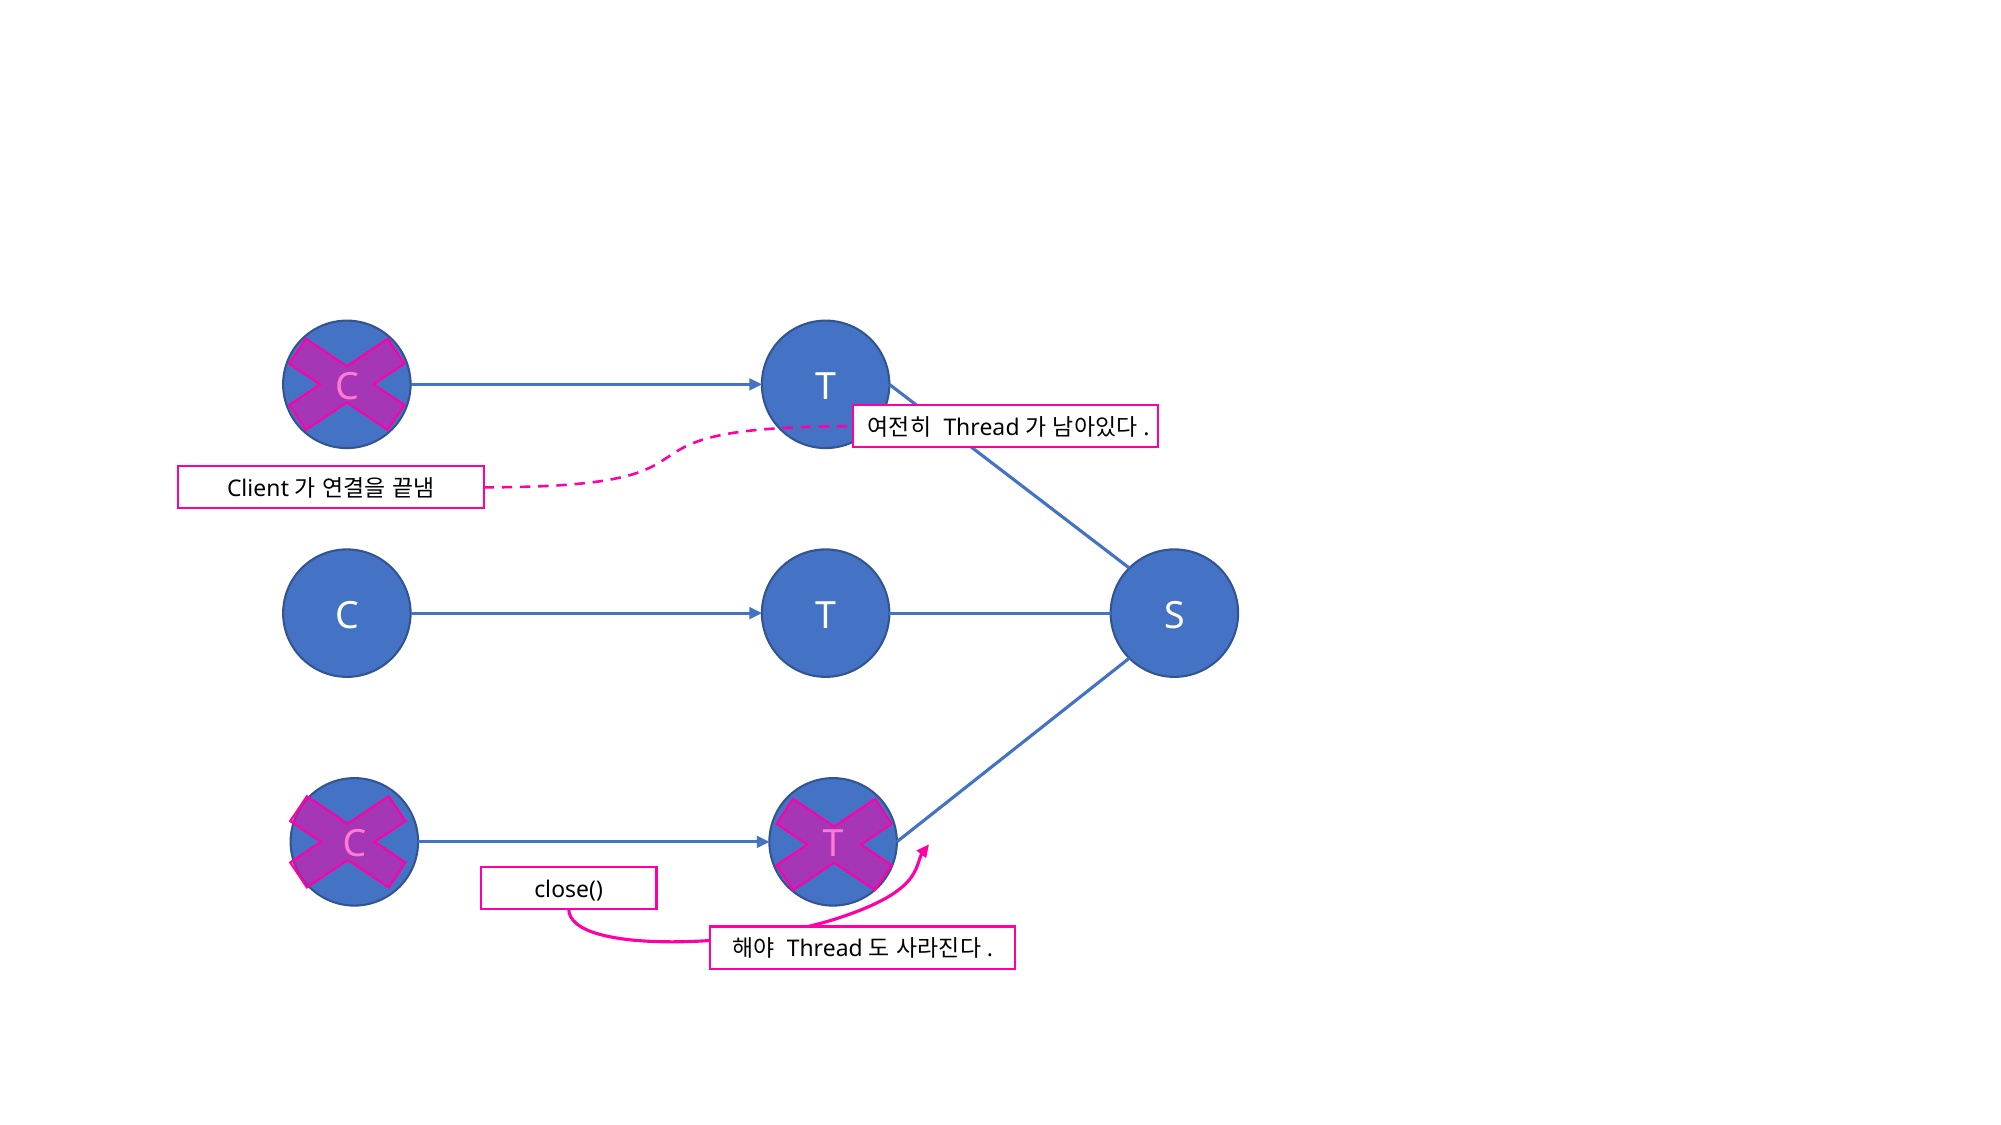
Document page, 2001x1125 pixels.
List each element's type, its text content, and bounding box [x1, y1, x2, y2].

text_box 해야 Thread도 사라진다. [709, 925, 1016, 970]
text_box T [768, 777, 898, 907]
text_box [287, 337, 406, 432]
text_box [483, 426, 853, 488]
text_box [896, 658, 1130, 842]
text_box T [760, 548, 891, 678]
text_box Client가 연결을 끝냄 [177, 465, 485, 509]
text_box C [282, 319, 412, 450]
text_box S [1109, 548, 1240, 678]
text_box [775, 797, 894, 892]
text_box close() [480, 866, 658, 910]
text_box 여전히 Thread가 남아있다. [1130, 404, 1159, 448]
text_box T [760, 319, 891, 426]
text_box C [282, 548, 412, 678]
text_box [889, 384, 1130, 568]
text_box C [308, 777, 420, 907]
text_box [660, 785, 693, 1002]
text_box 여전히 Thread가 남아있다. [852, 404, 889, 448]
text_box C [289, 824, 317, 860]
text_box [288, 794, 407, 889]
